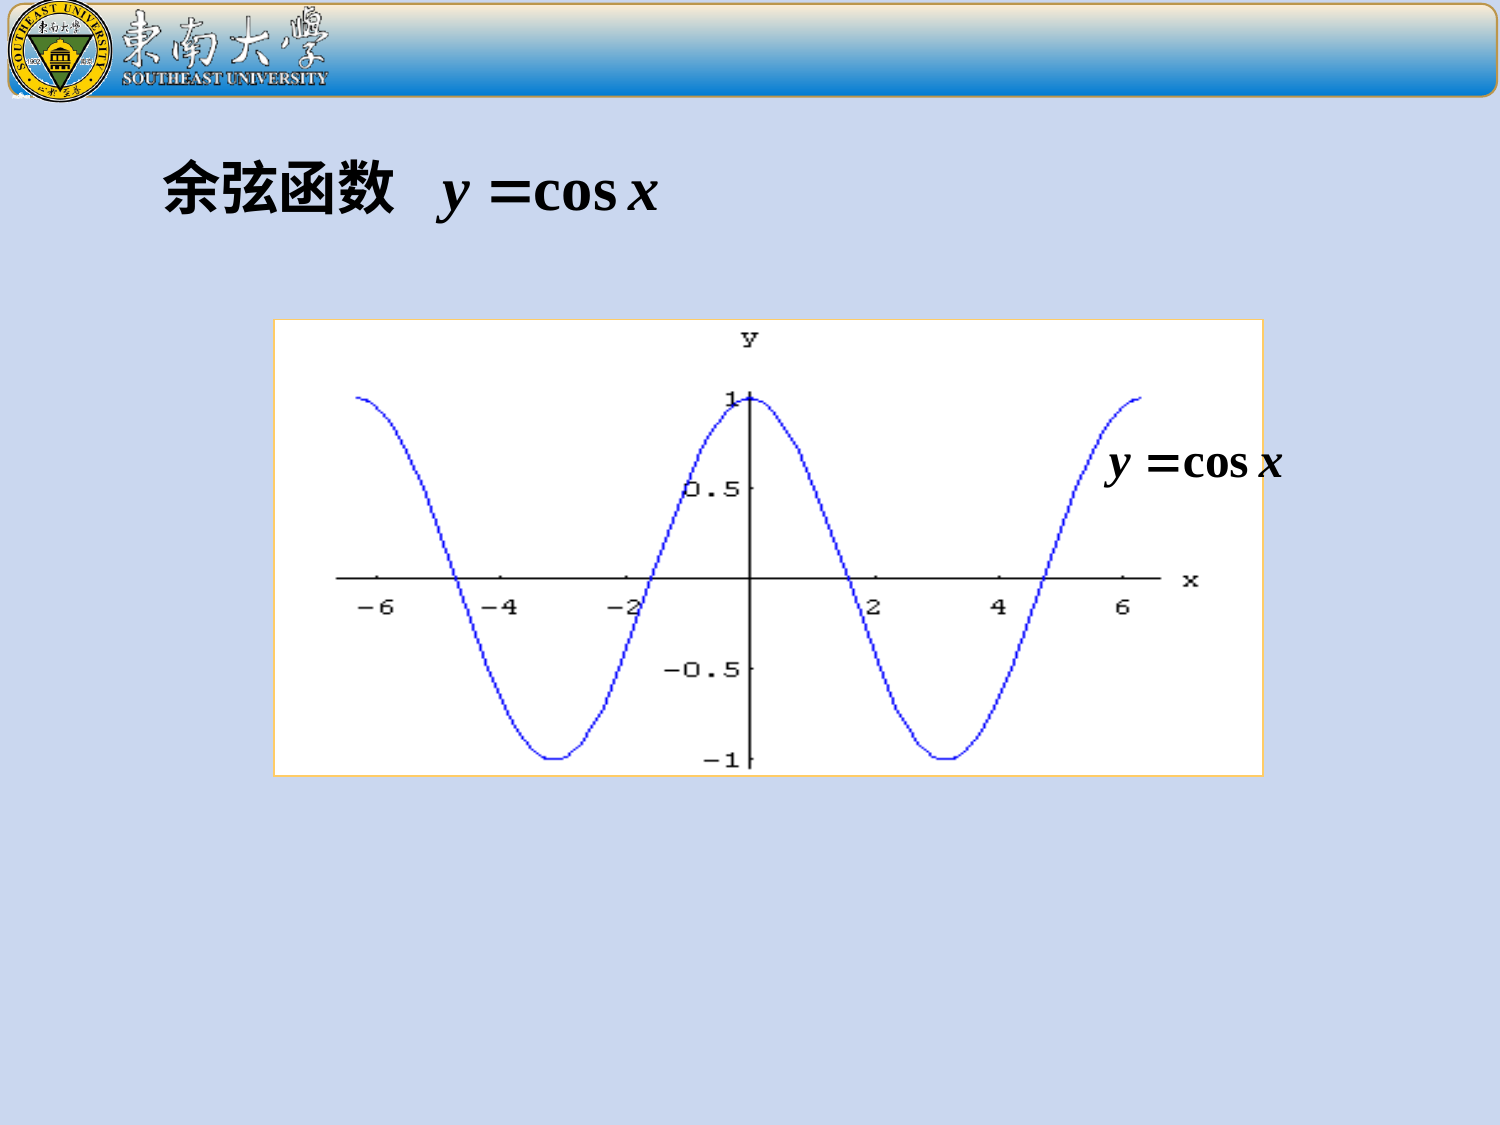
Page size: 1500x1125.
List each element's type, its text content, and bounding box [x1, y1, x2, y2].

picture [274, 319, 1263, 775]
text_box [430, 174, 667, 229]
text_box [1099, 449, 1288, 493]
picture [7, 0, 113, 103]
text_box 余弦函数 [147, 143, 598, 229]
picture [117, 0, 338, 103]
